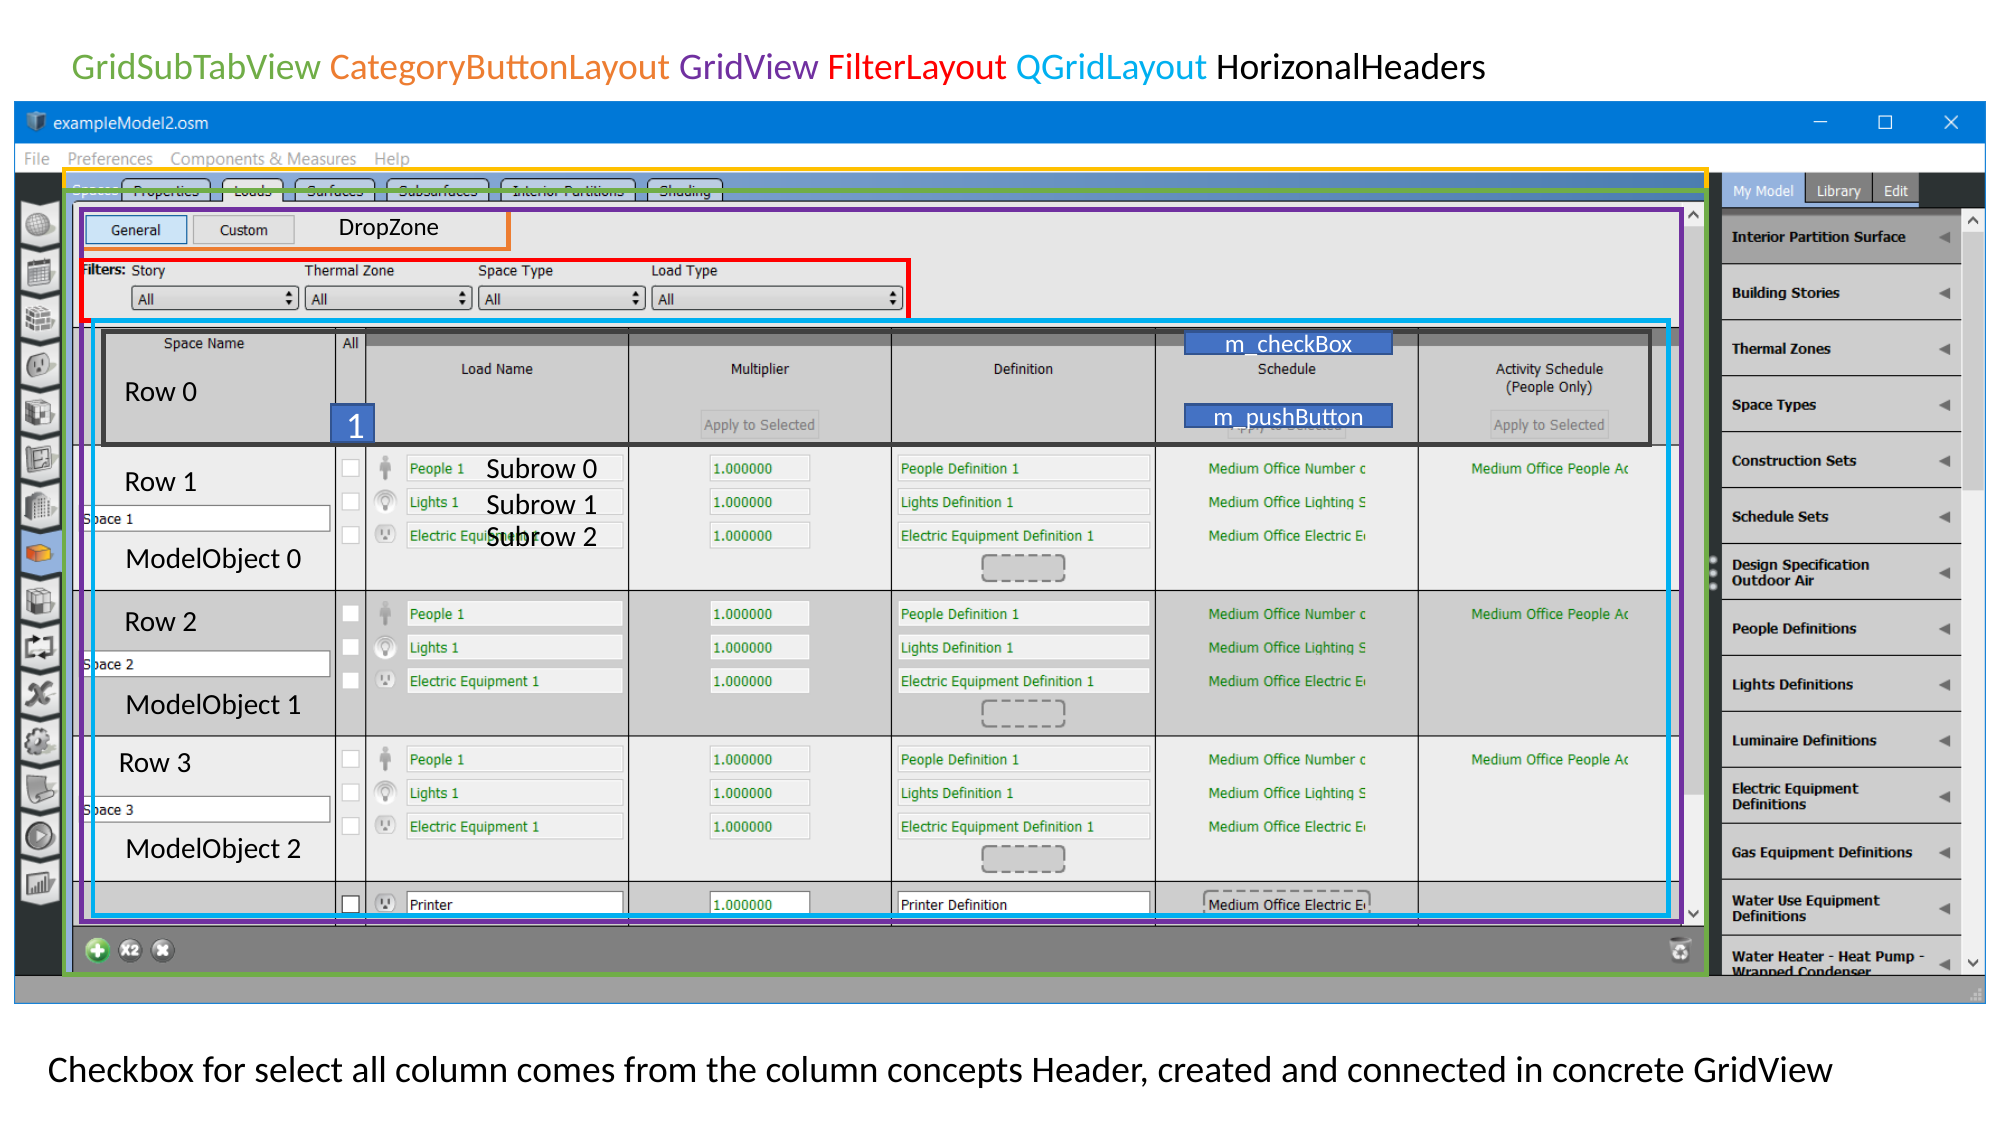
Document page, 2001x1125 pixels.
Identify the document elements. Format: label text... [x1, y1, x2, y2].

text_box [14, 34, 1986, 1004]
text_box Checkbox for select all column comes from the column concepts Header, created and connected in concrete GridView [33, 1037, 1851, 1098]
